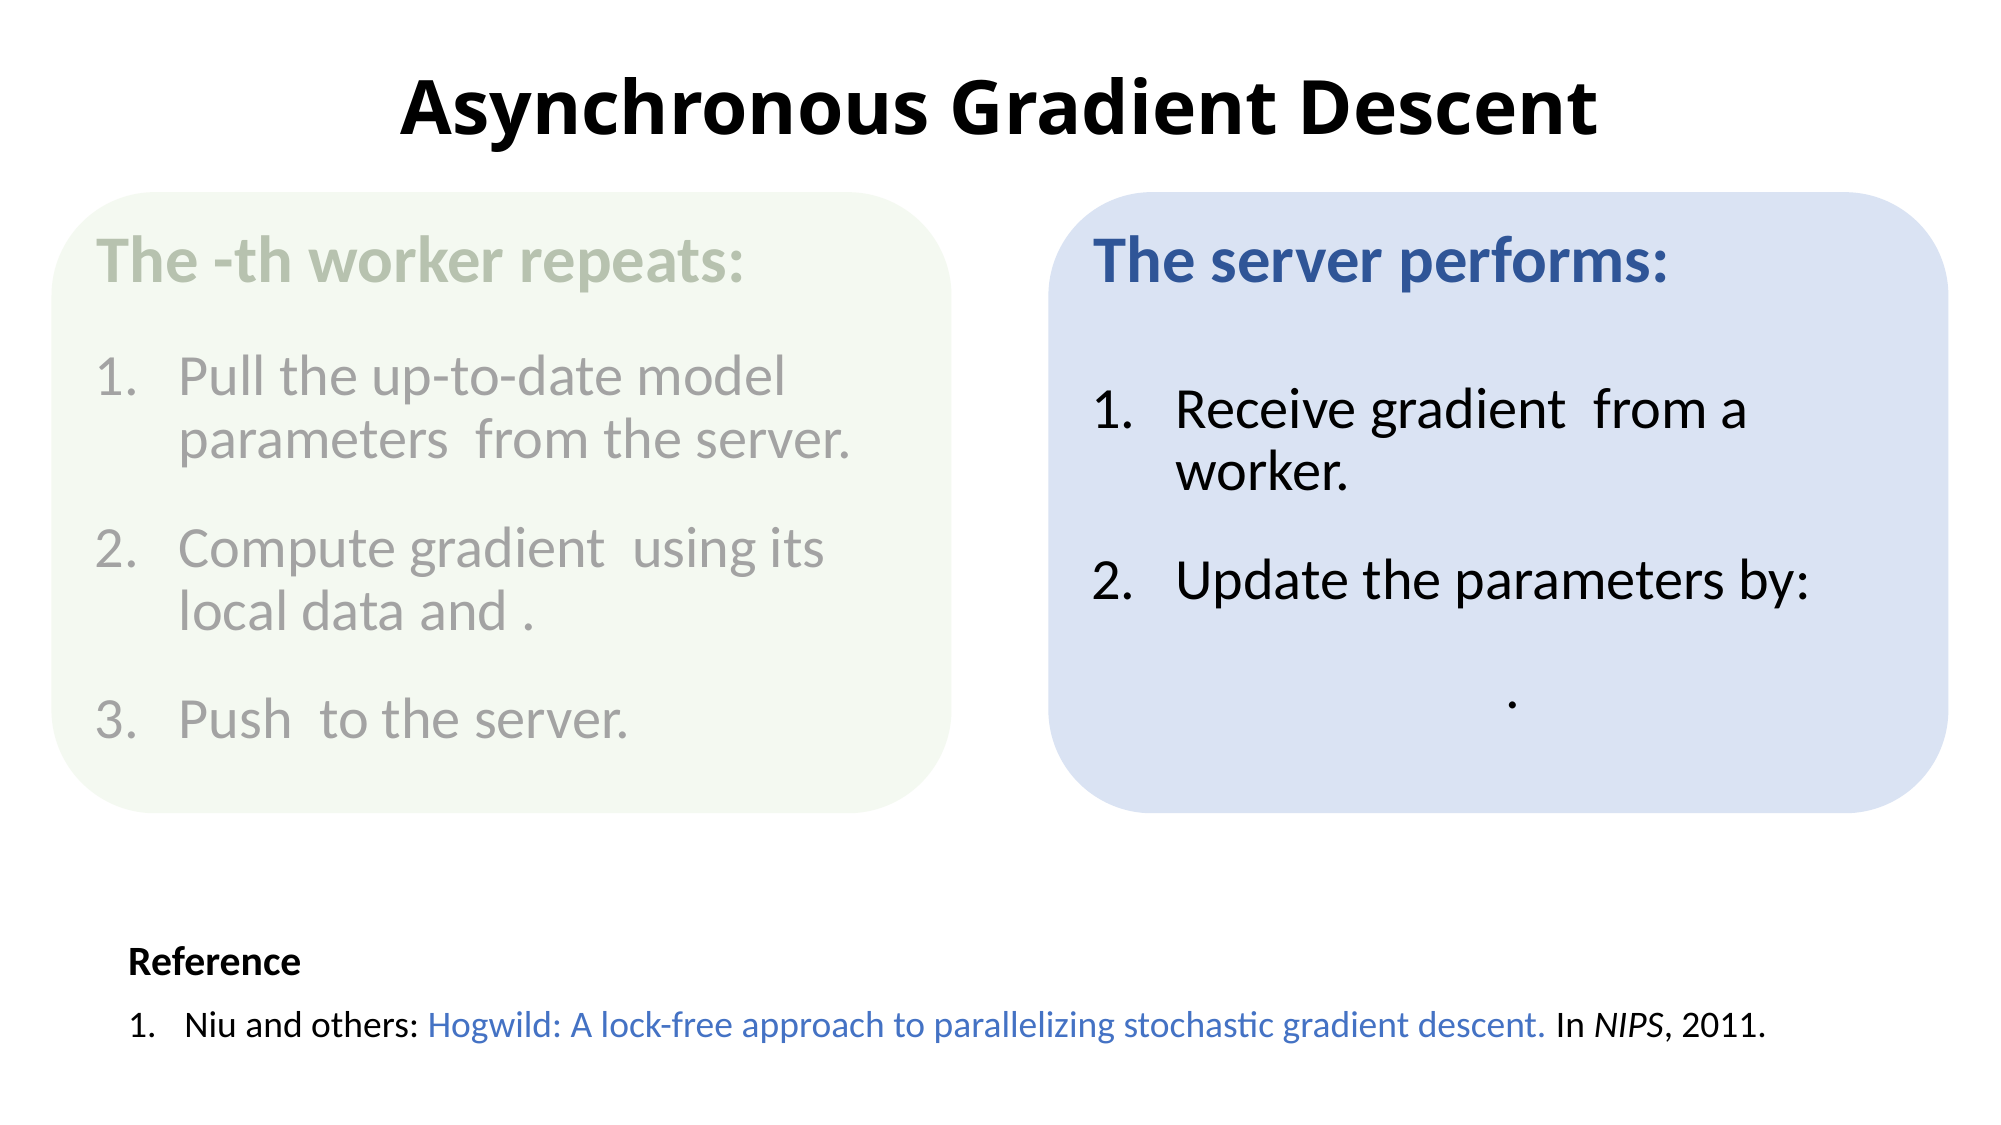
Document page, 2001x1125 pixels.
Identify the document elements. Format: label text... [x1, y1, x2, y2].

text_box [16, 176, 1006, 856]
text_box Reference Niu and others: Hogwild: A lock-free approach to parallelizing stochastic gradient descent. In NIPS, 2011. [113, 931, 1887, 1107]
text_box Asynchronous Gradient Descent [137, 1, 1863, 219]
text_box The server performs: [1078, 208, 1815, 304]
text_box [1047, 191, 1950, 815]
